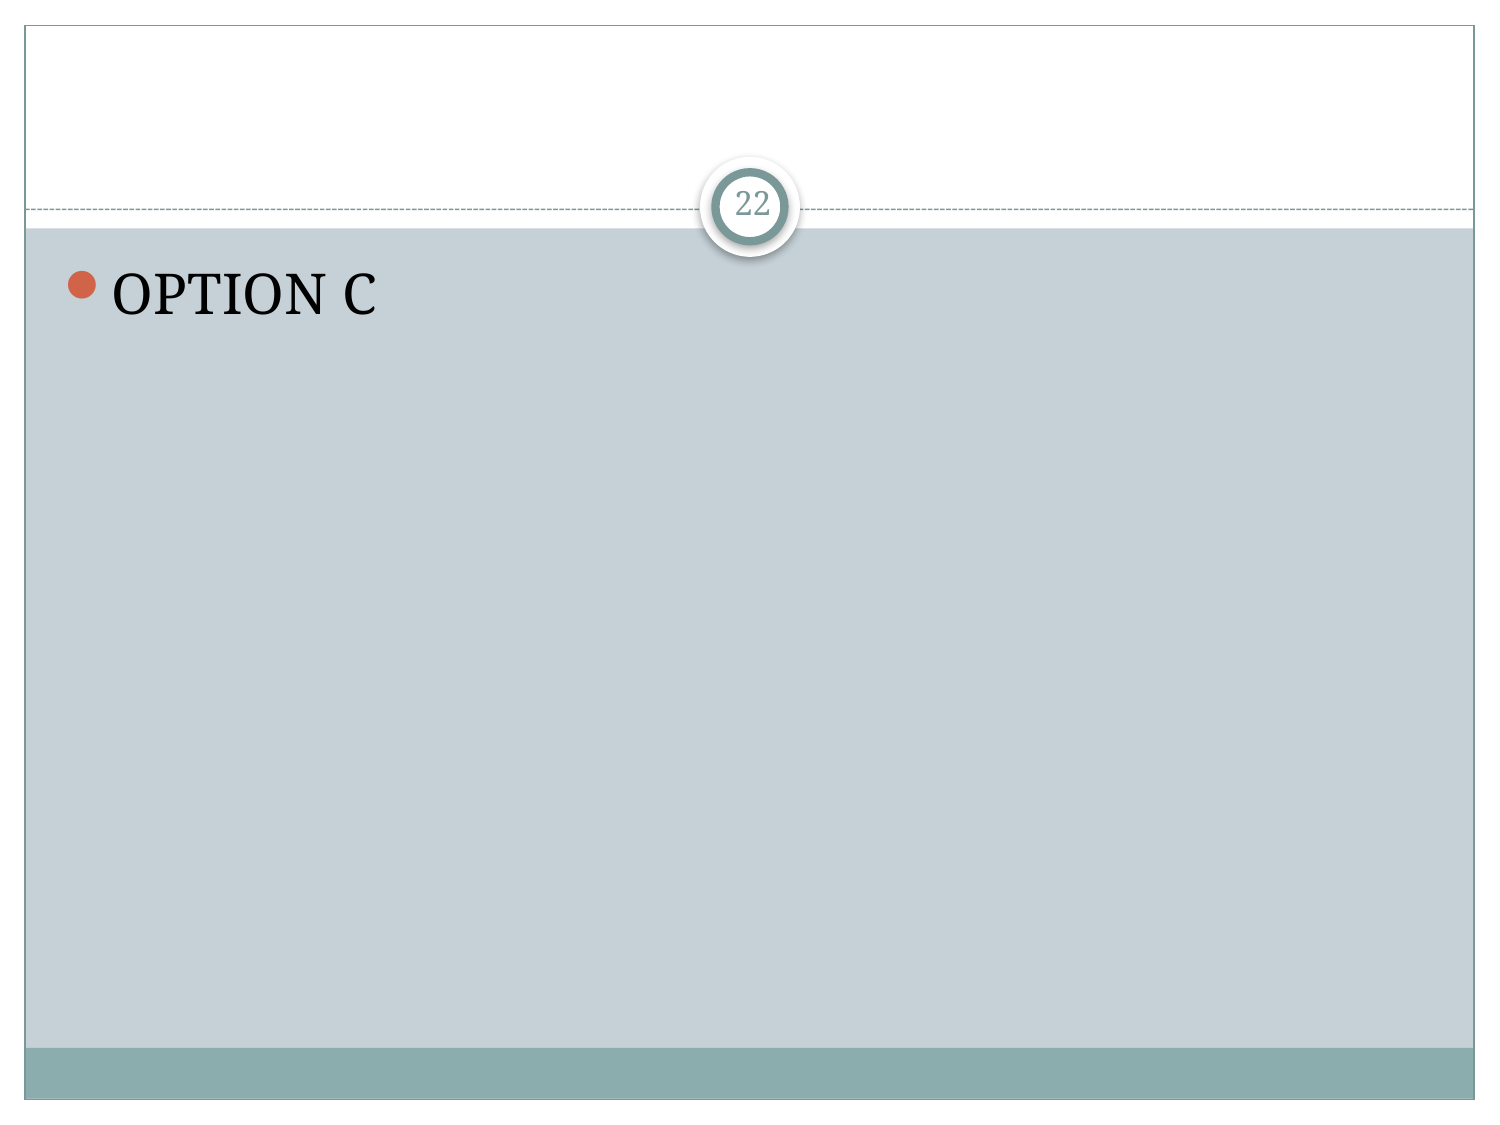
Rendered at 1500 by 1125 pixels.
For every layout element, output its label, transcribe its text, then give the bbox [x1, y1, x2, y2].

slide_number 22 [715, 168, 791, 241]
list OPTION C [49, 250, 1445, 1001]
